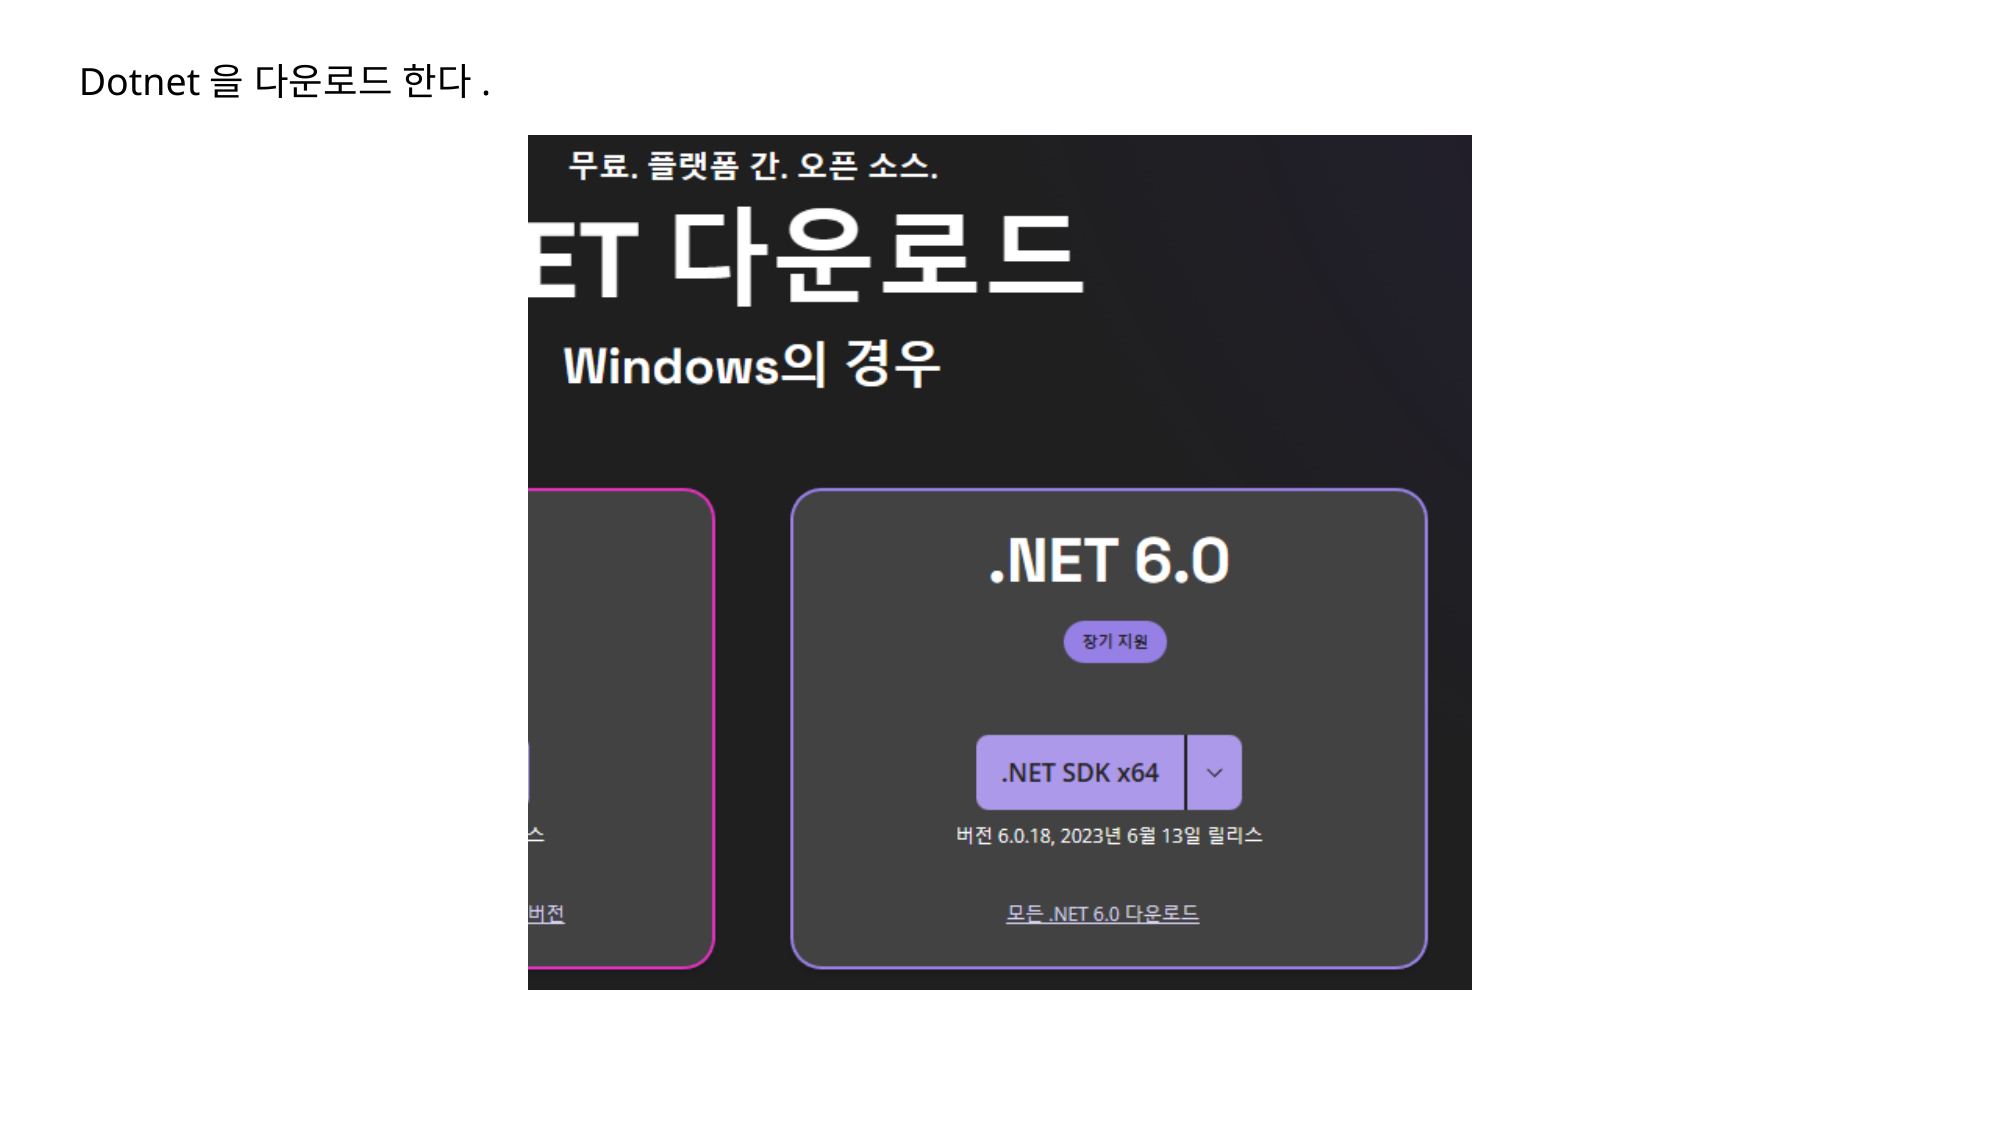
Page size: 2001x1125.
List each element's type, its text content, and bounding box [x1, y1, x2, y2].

picture [528, 135, 1472, 990]
text_box Dotnet을 다운로드 한다. [64, 50, 1064, 111]
